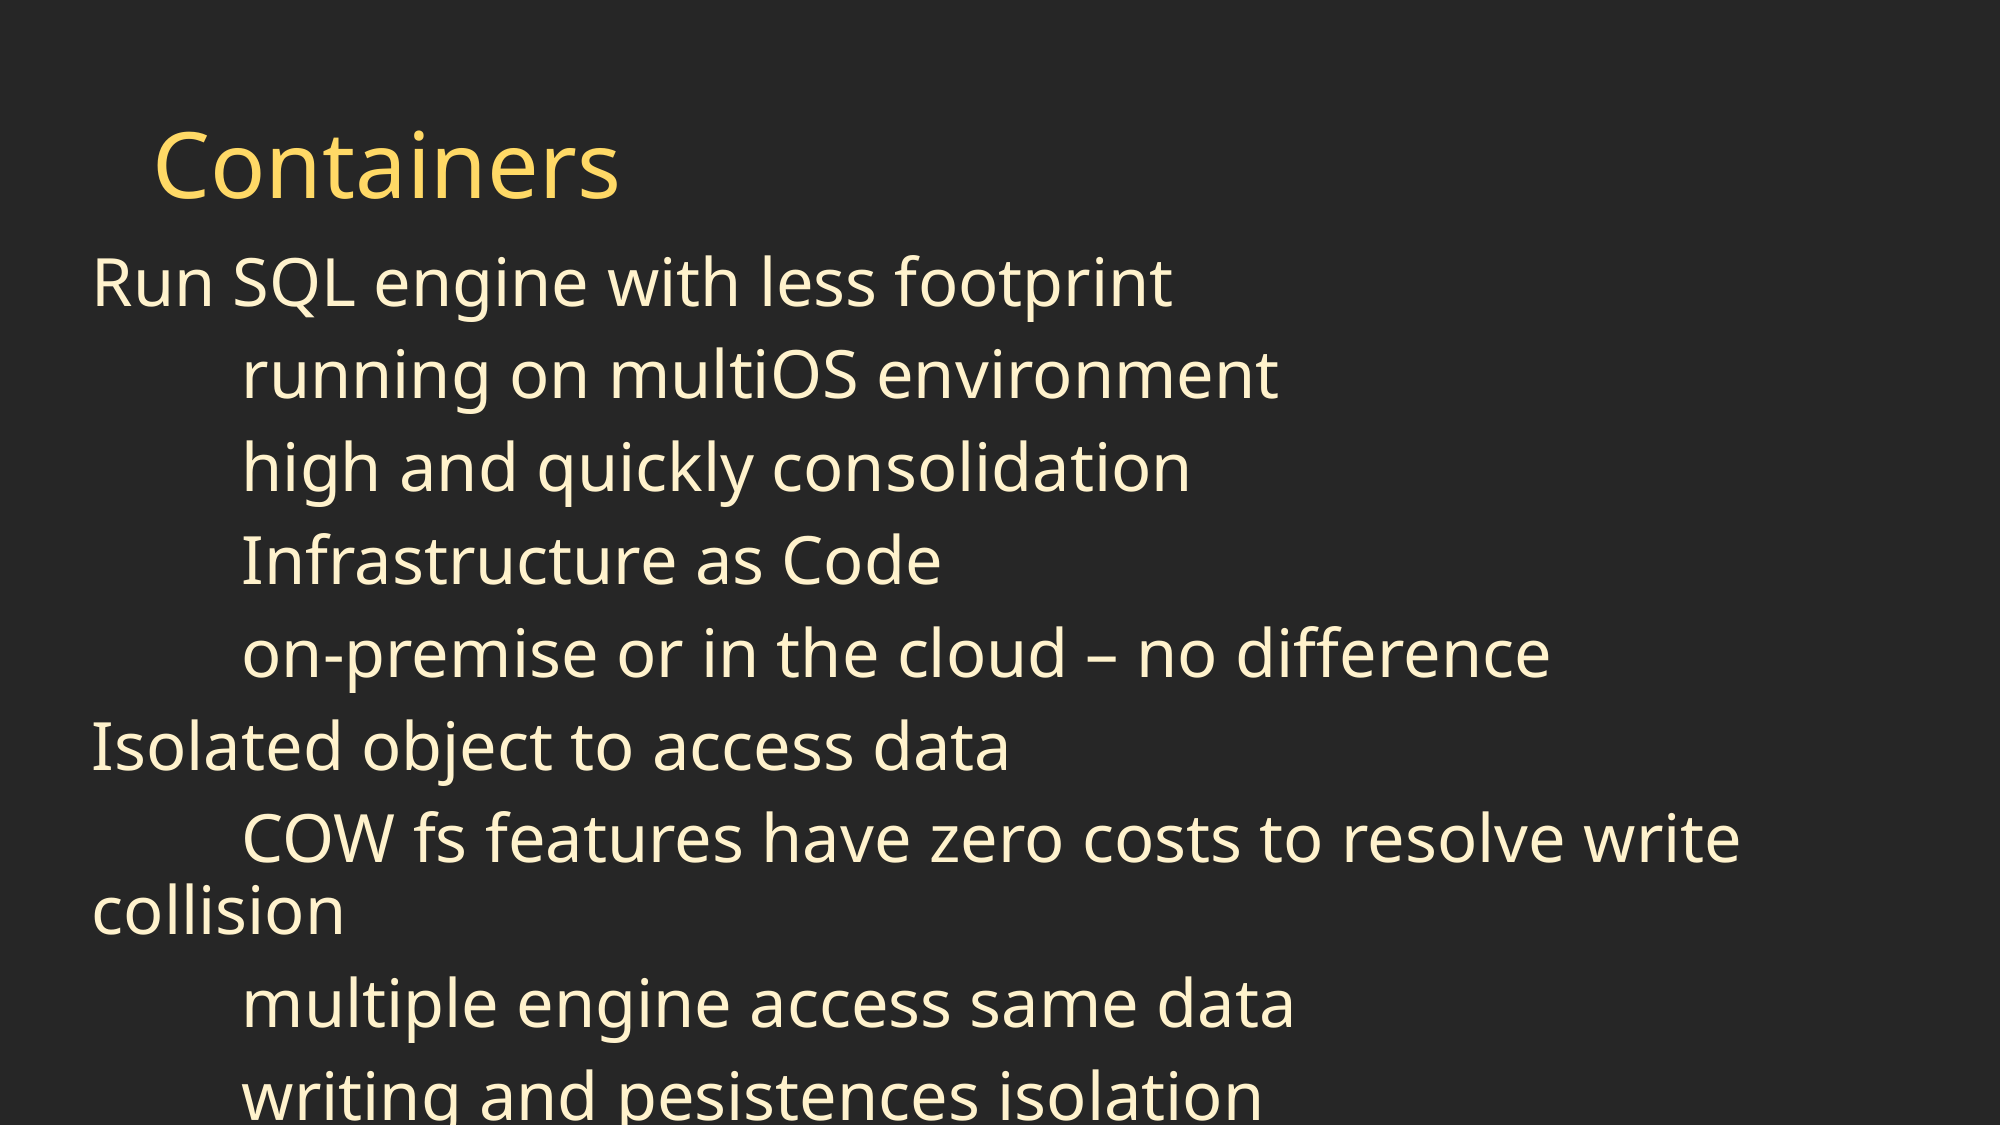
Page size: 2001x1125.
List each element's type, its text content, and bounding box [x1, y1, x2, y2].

title Containers [137, 59, 1863, 241]
text_box Run SQL engine with less footprint running on multiOS environment high and quickly consolidation Infrastructure as Code on-premise or in the cloud – no difference Isolated object to access data COW fs features have zero costs to resolve write collision multiple engine access same data writing and pesistences isolation [76, 241, 1952, 1042]
